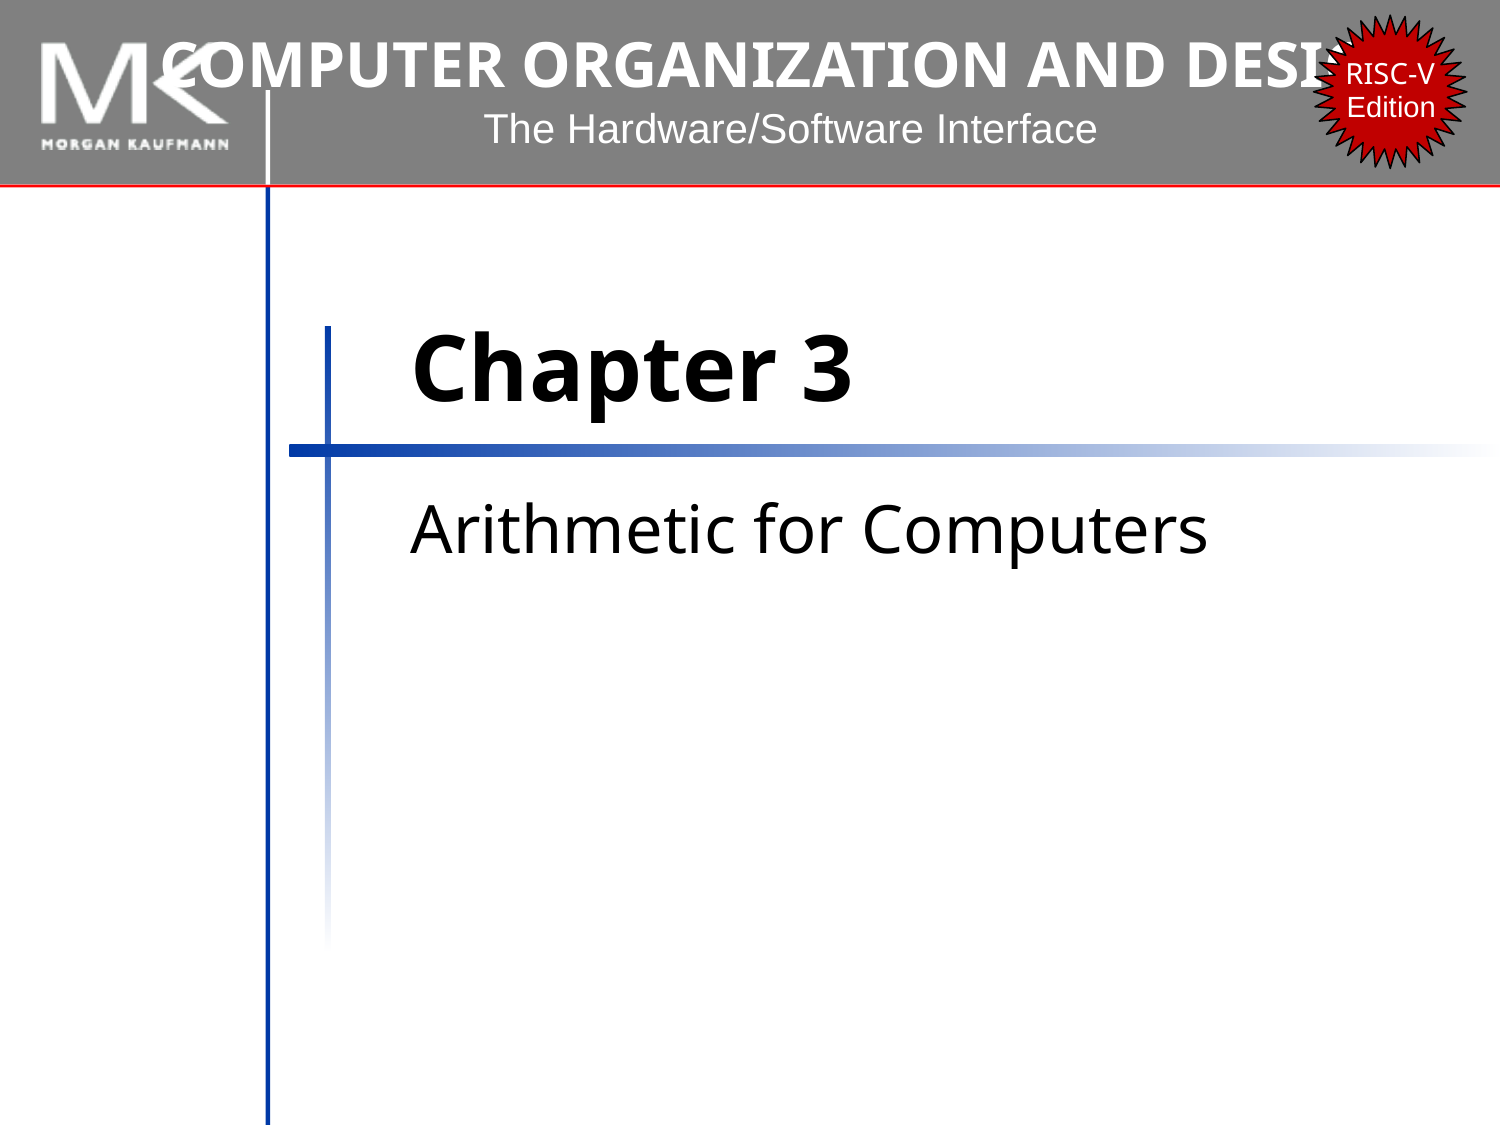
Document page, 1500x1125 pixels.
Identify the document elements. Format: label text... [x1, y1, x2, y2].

picture [211, 50, 231, 80]
subtitle Arithmetic for Computers [395, 479, 1353, 575]
title Chapter 3 [395, 302, 1353, 428]
picture [41, 42, 231, 150]
